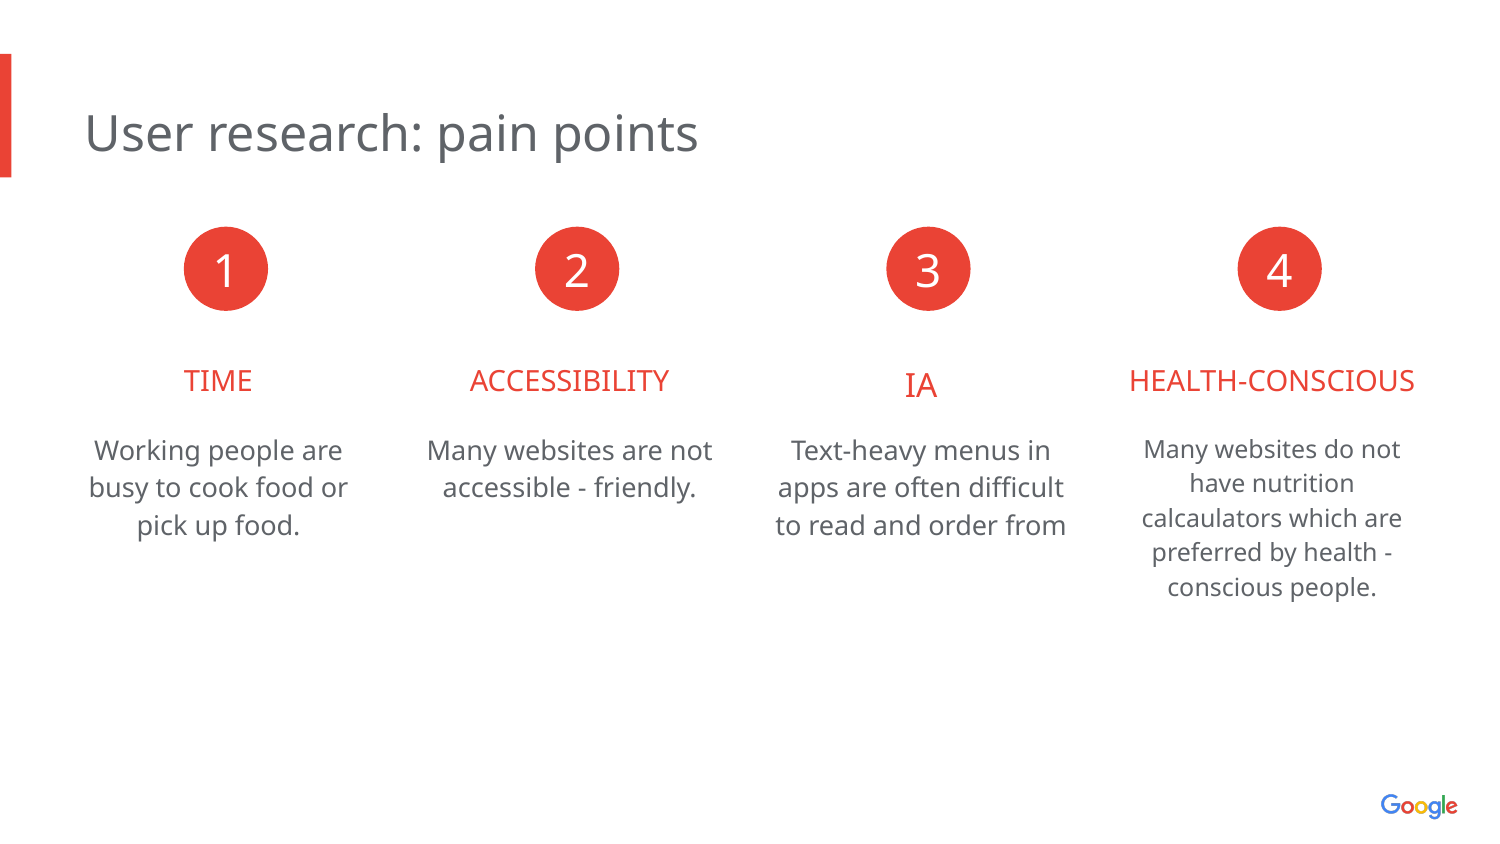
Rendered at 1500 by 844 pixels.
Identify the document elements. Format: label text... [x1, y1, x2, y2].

text_box TIME [72, 329, 380, 412]
text_box 3 [886, 226, 971, 311]
text_box IA [774, 329, 1083, 413]
text_box 4 [1237, 226, 1322, 311]
text_box Many websites do not have nutrition calcaulators which are preferred by health - conscious people. [1126, 413, 1434, 616]
text_box Text-heavy menus in apps are often difficult to read and order from [774, 413, 1083, 556]
text_box HEALTH-CONSCIOUS [1126, 329, 1434, 412]
text_box 2 [535, 226, 620, 311]
text_box ACCESSIBILITY [423, 329, 731, 412]
text_box Working people are busy to cook food or pick up food. [72, 413, 380, 556]
picture [1381, 794, 1458, 820]
text_box Many websites are not accessible - friendly. [423, 413, 731, 519]
text_box 1 [183, 226, 269, 311]
text_box User research: pain points [84, 85, 1095, 176]
